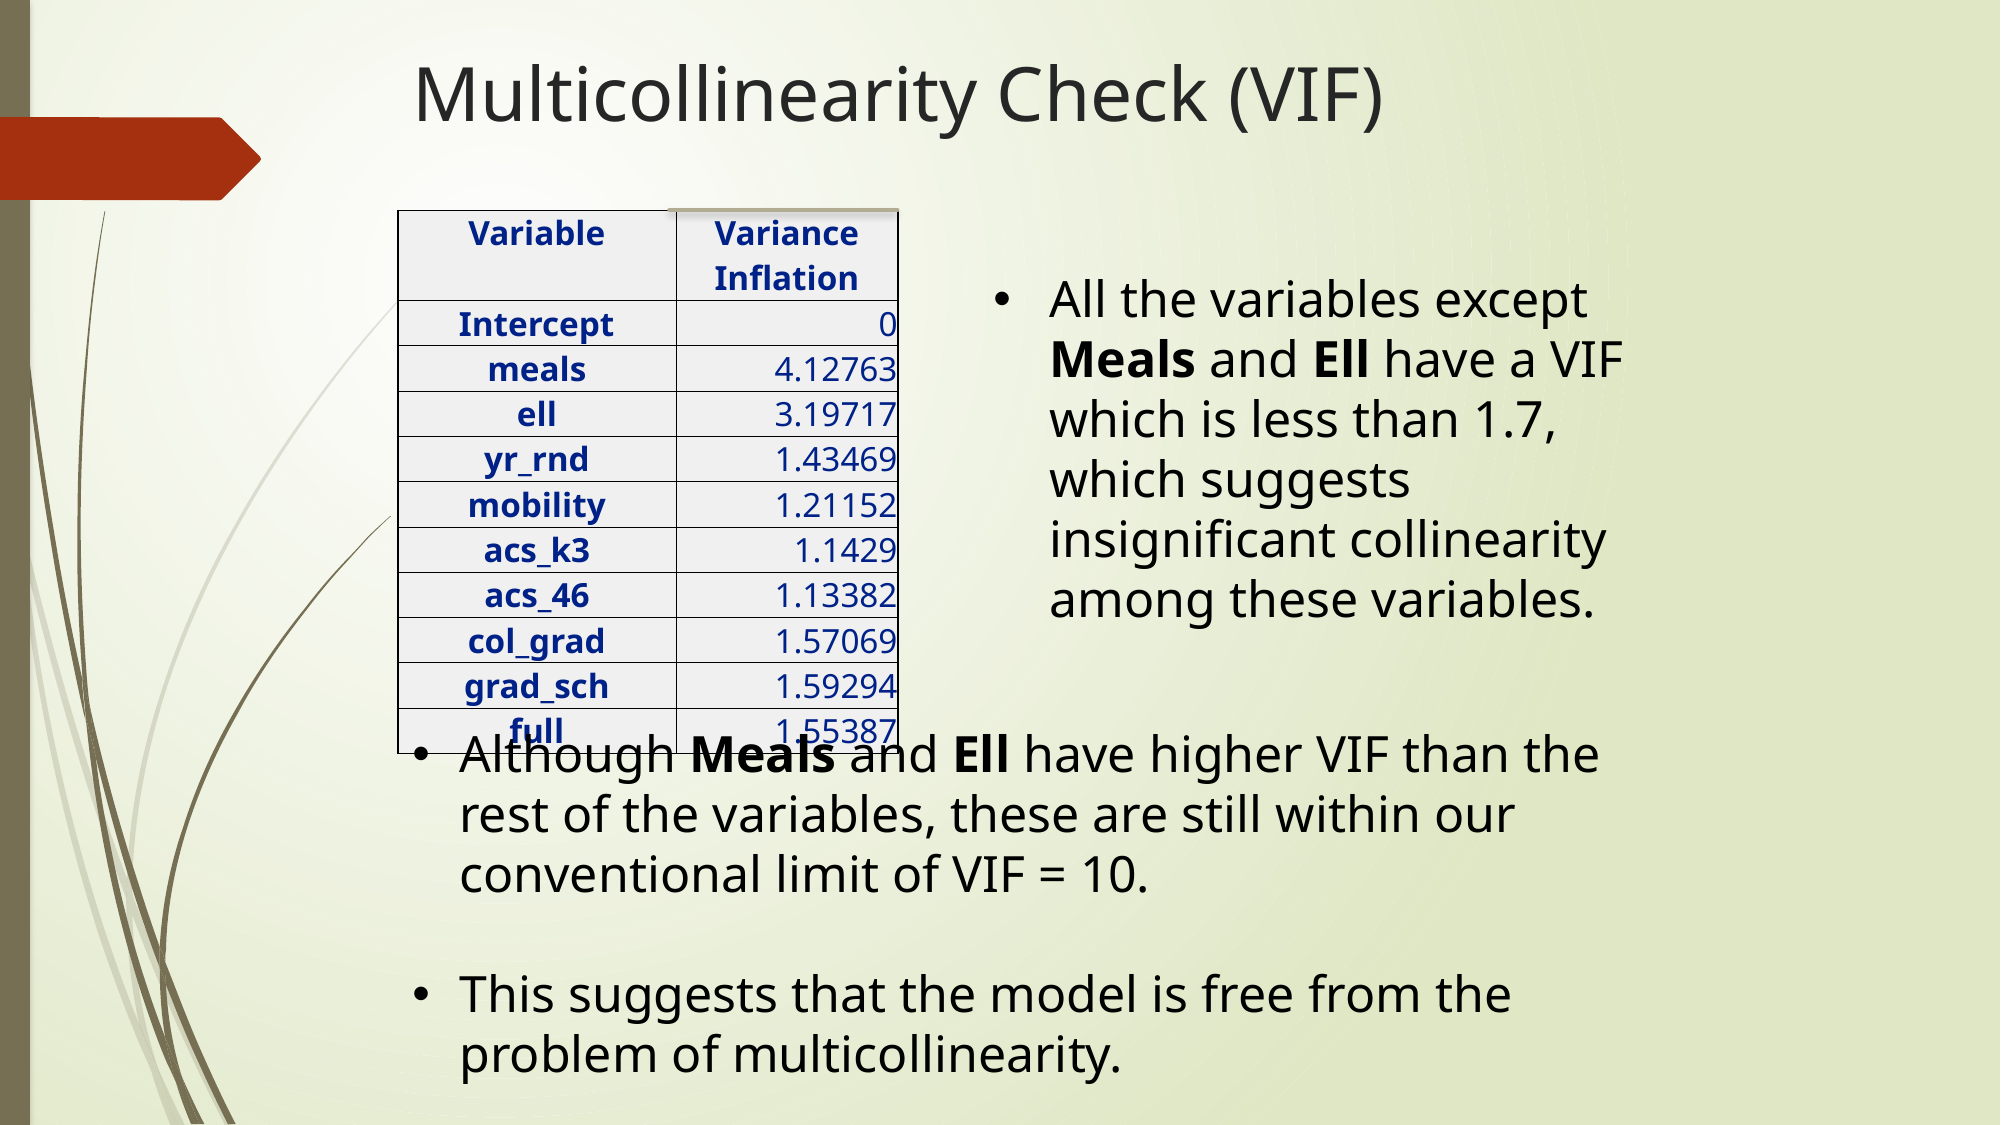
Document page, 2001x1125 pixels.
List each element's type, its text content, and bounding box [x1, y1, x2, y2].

title Multicollinearity Check (VIF) [397, 39, 1860, 145]
table_cell 1.57069 [677, 618, 897, 662]
table_cell acs_46 [399, 573, 676, 617]
table_cell grad_sch [399, 663, 676, 708]
table_header Variable [399, 211, 676, 300]
table_cell 1.59294 [677, 663, 897, 708]
table_cell meals [399, 346, 676, 391]
text_box All the variables except Meals and Ell have a VIF which is less than 1.7, which suggests insignificant collinearity among these variables. [978, 260, 1646, 636]
table_cell 3.19717 [677, 392, 897, 436]
table_cell 0 [677, 301, 897, 345]
table_cell Inflation [677, 255, 897, 300]
table_cell mobility [399, 482, 676, 527]
table_cell full [399, 709, 676, 715]
table_cell col_grad [399, 618, 676, 662]
table_cell Intercept [399, 301, 676, 345]
table_cell yr_rnd [399, 437, 676, 481]
table_cell 1.13382 [677, 573, 897, 617]
table_header Variance [677, 220, 897, 255]
table_cell acs_k3 [399, 528, 676, 572]
table_cell ell [399, 392, 676, 436]
table_cell 1.55387 [677, 709, 897, 715]
table_cell 1.21152 [677, 482, 897, 527]
table_cell 1.1429 [677, 528, 897, 572]
text_box Although Meals and Ell have higher VIF than the rest of the variables, these are still within our conventional limit of VIF = 10. This suggests that the model is free from the problem of multicollinearity. [397, 715, 1717, 1125]
table_cell 4.12763 [677, 346, 897, 391]
table_cell 1.43469 [677, 437, 897, 481]
